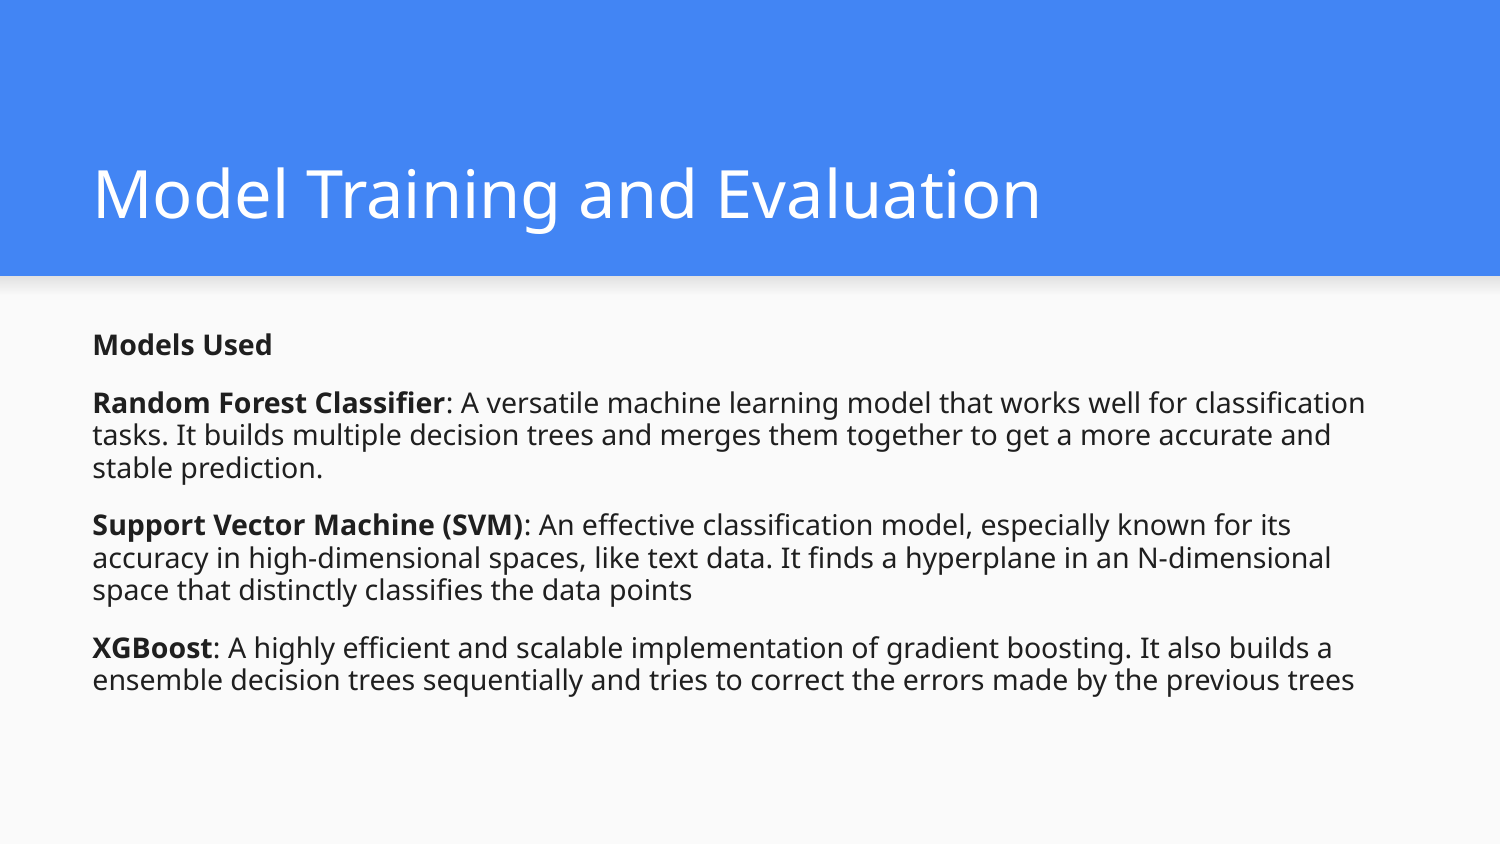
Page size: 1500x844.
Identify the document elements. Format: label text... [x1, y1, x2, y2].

list Models Used Random Forest Classifier: A versatile machine learning model that works well for classification tasks. It builds multiple decision trees and merges them together to get a more accurate and stable prediction. Support Vector Machine (SVM): An effective classification model, especially known for its accuracy in high-dimensional spaces, like text data. It finds a hyperplane in an N-dimensional space that distinctly classifies the data points XGBoost: A highly efficient and scalable implementation of gradient boosting. It also builds a ensemble decision trees sequentially and tries to correct the errors made by the previous trees [77, 314, 1427, 760]
title Model Training and Evaluation [77, 121, 1427, 248]
